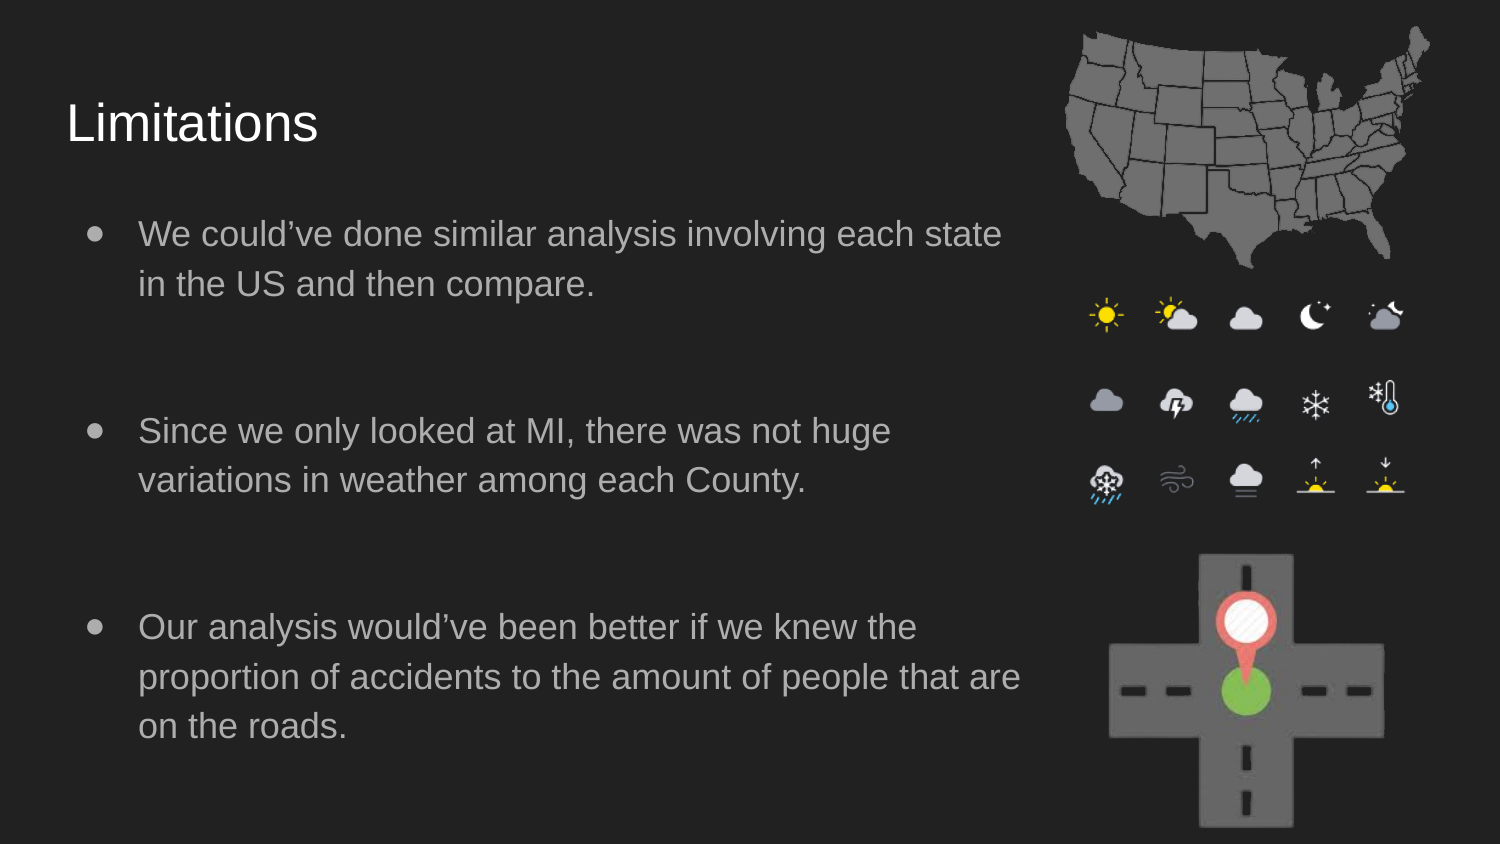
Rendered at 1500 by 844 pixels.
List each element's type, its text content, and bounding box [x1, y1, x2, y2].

picture [1106, 550, 1387, 831]
title Limitations [51, 72, 1030, 167]
picture [1035, 0, 1458, 536]
list We could’ve done similar analysis involving each state in the US and then compare. Since we only looked at MI, there was not huge variations in weather among each County. Our analysis would’ve been better if we knew the proportion of accidents to the amount of people that are on the roads. [51, 189, 1045, 765]
